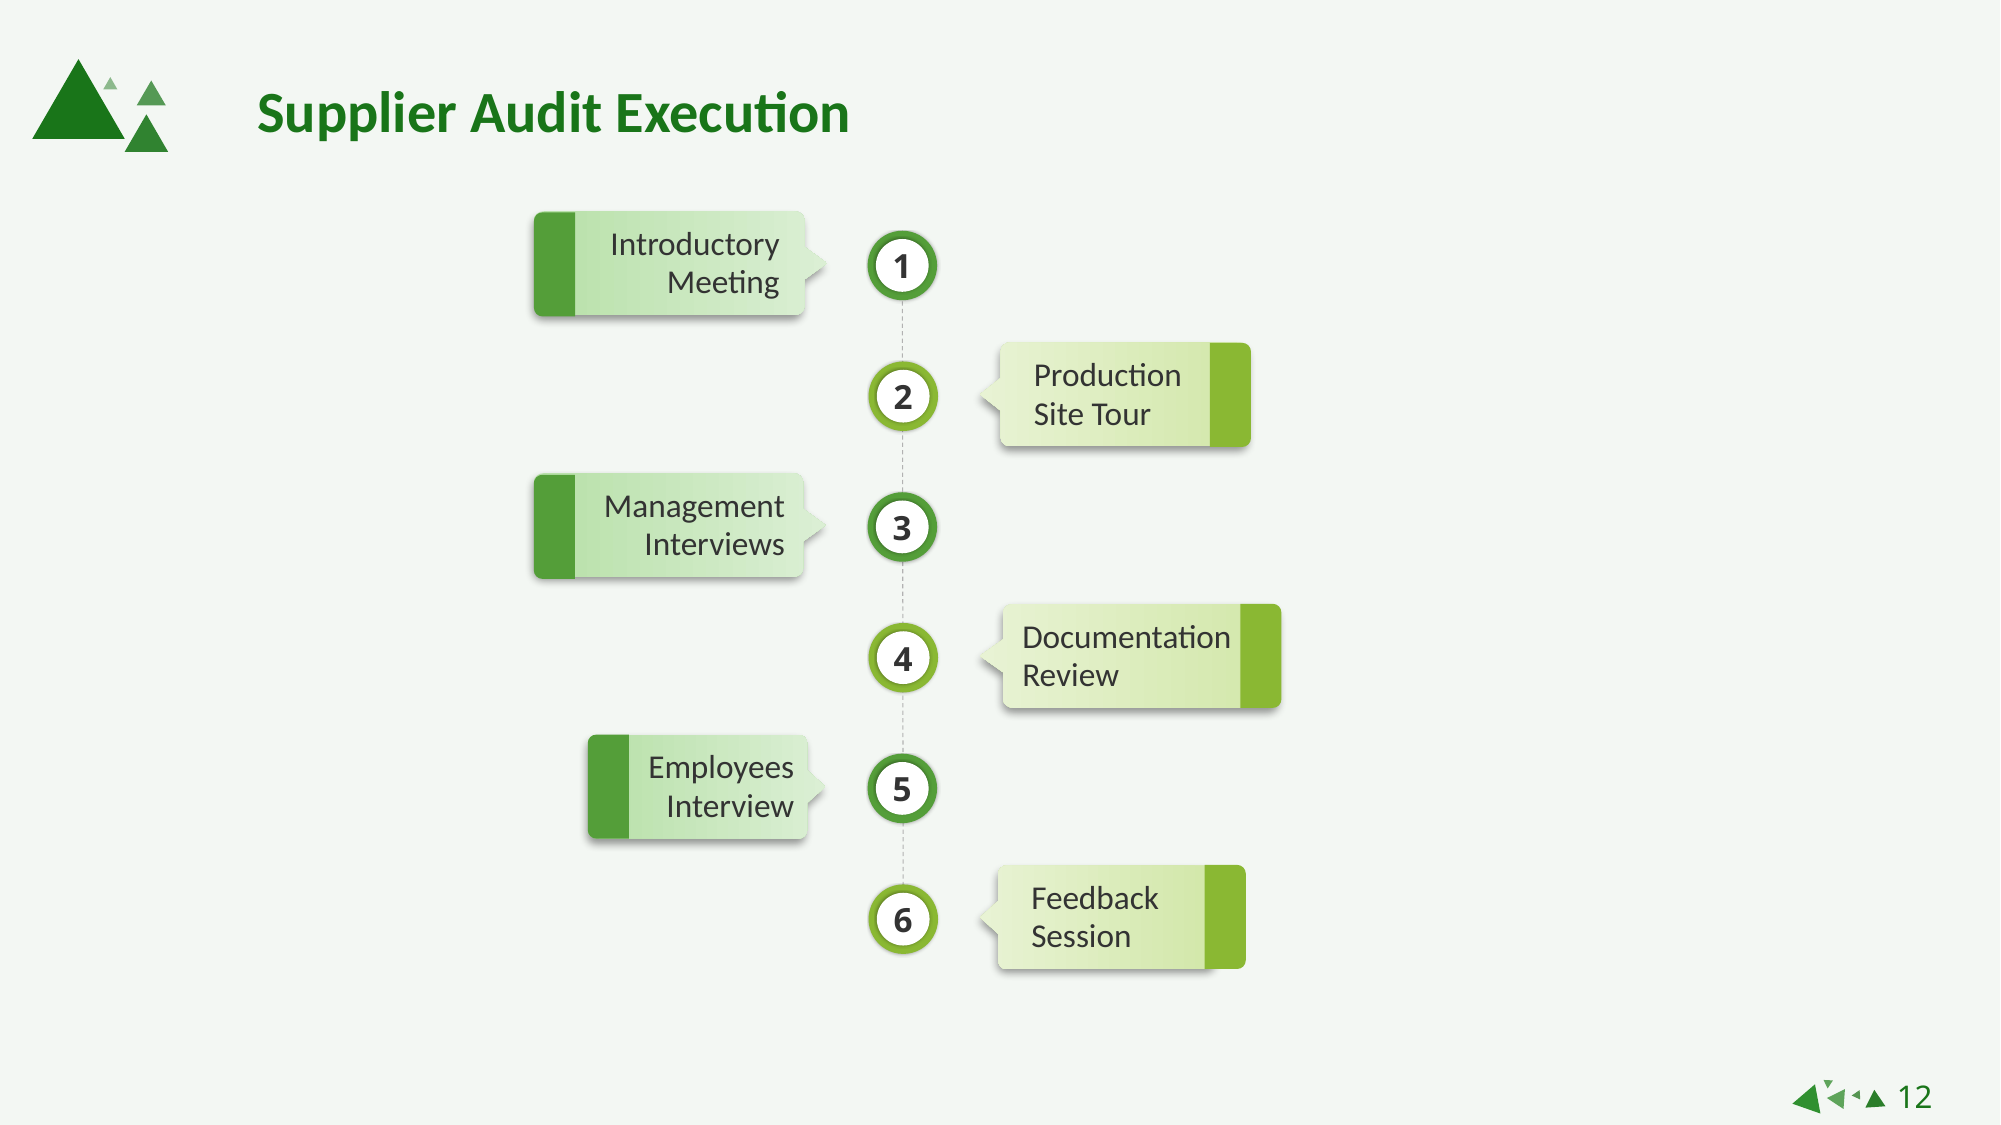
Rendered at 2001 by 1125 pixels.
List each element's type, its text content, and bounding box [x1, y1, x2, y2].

text_box [136, 80, 166, 106]
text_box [533, 211, 938, 317]
text_box Supplier Audit Execution [185, 66, 924, 151]
text_box [124, 114, 169, 152]
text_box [868, 342, 1251, 447]
text_box 12 [1864, 1070, 1966, 1123]
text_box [587, 734, 938, 839]
text_box [32, 59, 125, 139]
text_box [1851, 1090, 1861, 1100]
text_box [868, 603, 1282, 708]
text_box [533, 473, 938, 579]
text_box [868, 864, 1246, 970]
text_box [103, 77, 118, 90]
text_box [1792, 1084, 1821, 1114]
text_box [1823, 1079, 1833, 1089]
text_box [1826, 1089, 1845, 1109]
